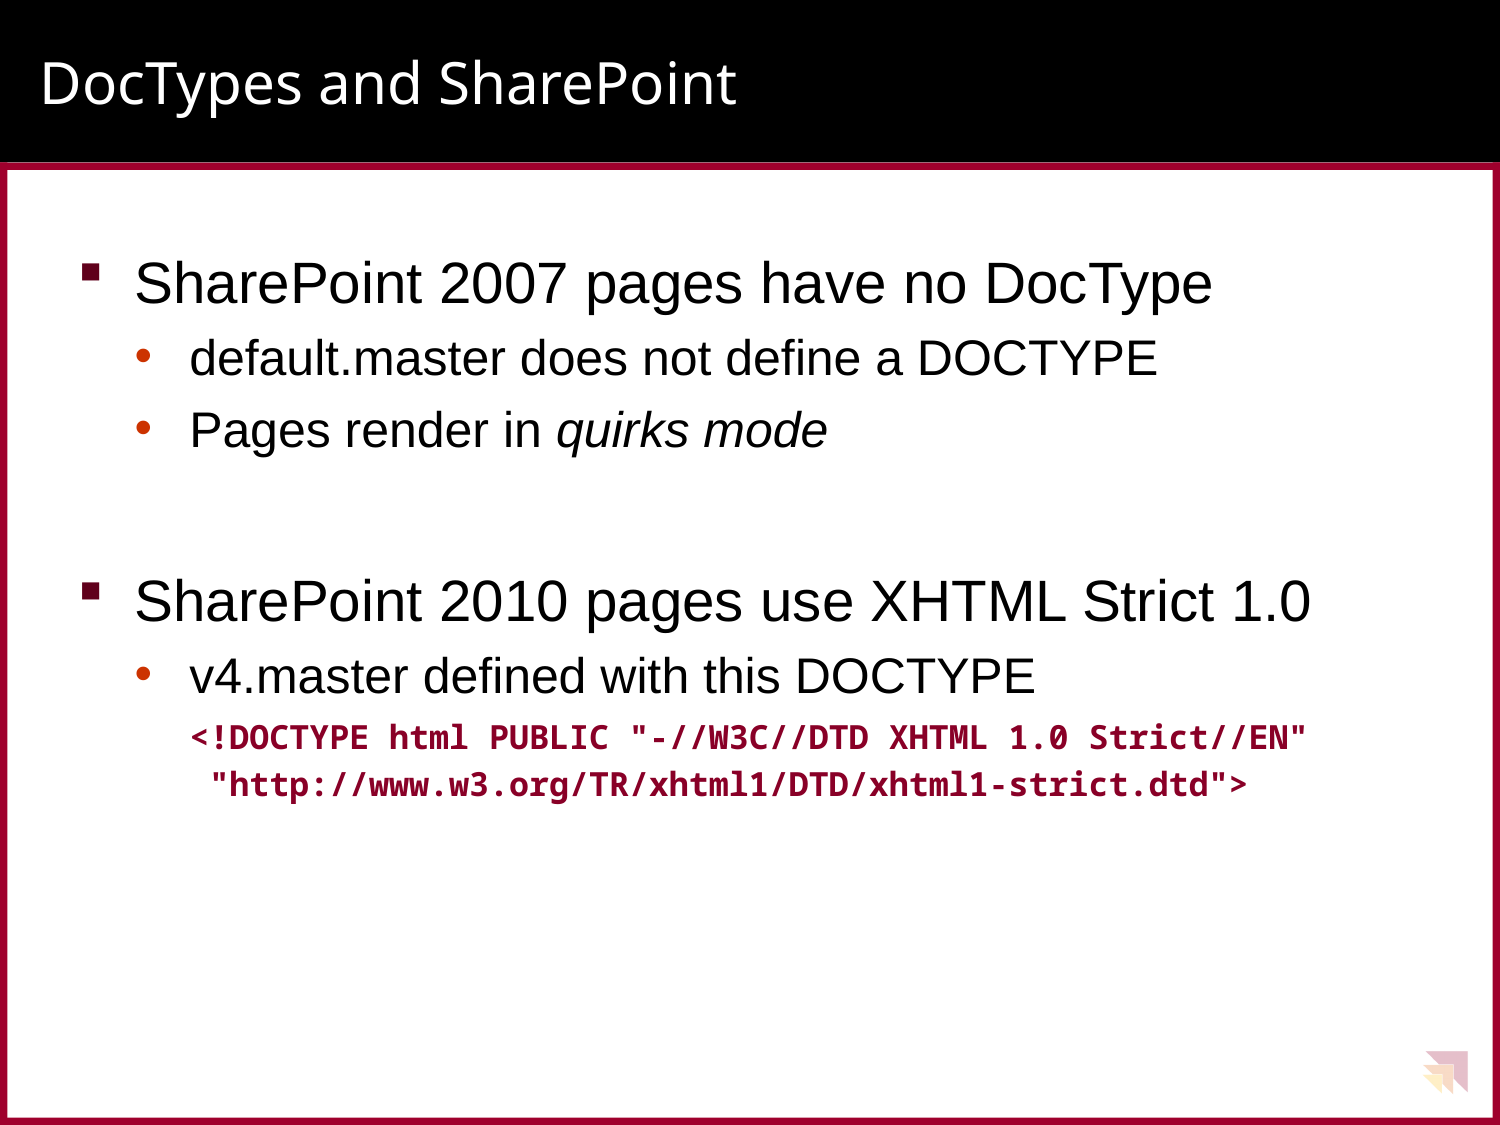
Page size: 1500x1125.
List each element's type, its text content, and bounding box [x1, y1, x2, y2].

list SharePoint 2007 pages have no DocType default.master does not define a DOCTYPE Pages render in quirks mode SharePoint 2010 pages use XHTML Strict 1.0 v4.master defined with this DOCTYPE <!DOCTYPE html PUBLIC "-//W3C//DTD XHTML 1.0 Strict//EN" "http://www.w3.org/TR/xhtml1/DTD/xhtml1-strict.dtd"> [62, 237, 1438, 1088]
title DocTypes and SharePoint [24, 12, 1438, 150]
